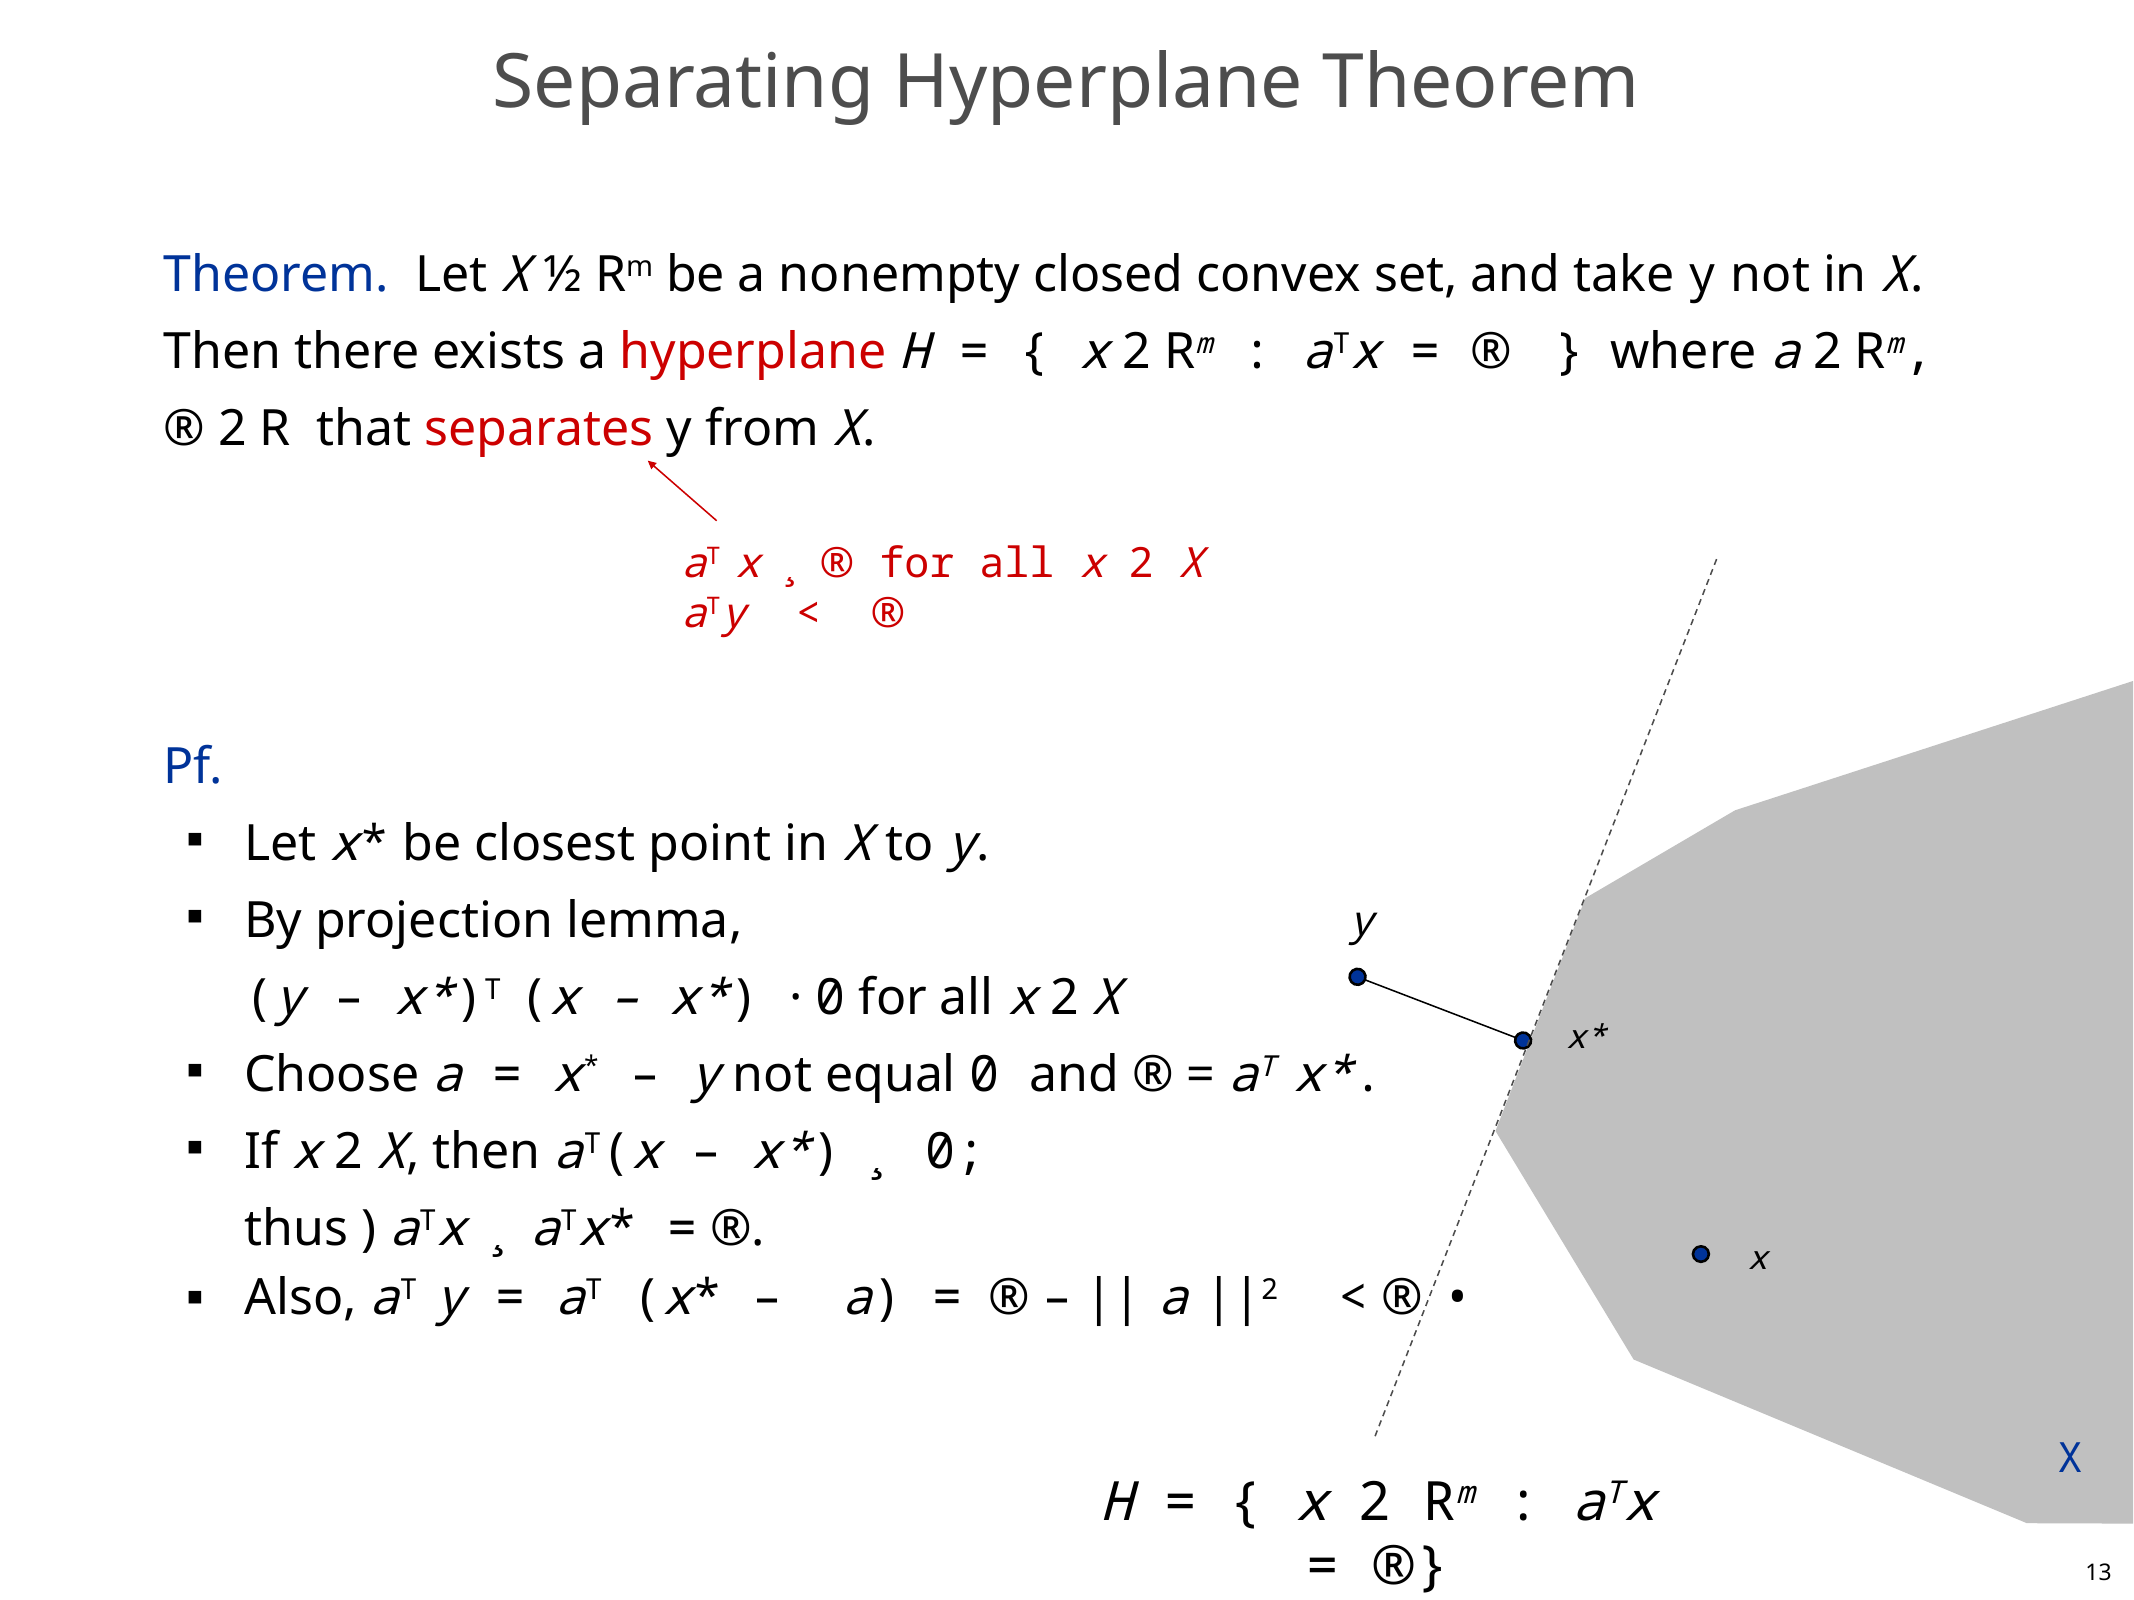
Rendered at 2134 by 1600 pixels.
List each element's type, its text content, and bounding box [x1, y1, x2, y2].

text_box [1366, 980, 1514, 1037]
text_box aT x ¸ ® for all x 2 X aTy < ® [659, 524, 1225, 647]
text_box X [2014, 1419, 2126, 1492]
text_box [647, 460, 717, 521]
text_box [1349, 968, 1366, 985]
text_box H = { x 2 Rm : aTx = ®} [1065, 1455, 1691, 1600]
title Separating Hyperplane Theorem [0, 35, 2134, 143]
slide_number 13 [1691, 1546, 2134, 1600]
text_box x* [1514, 1004, 1658, 1066]
list Theorem. Let X ½ Rm be a nonempty closed convex set, and take y not in X. Then there exists a hyperplane H = { x 2 Rm : aTx = ® } where a 2 Rm, ® 2 R that separates y from X. Pf. Let x* be closest point in X to y. By projection lemma, (y – x*)T (x – x*) · 0 for all x 2 X Choose a = x* – y not equal 0 and ® = aT x*. If x 2 X, then aT(x – x*) ¸ 0; thus ) aTx ¸ aTx* = ®. Also, aT y = aT (x* – a) = ® – || a ||2 < ® • [141, 213, 2027, 1476]
text_box x [1686, 1225, 1829, 1287]
text_box [1495, 680, 2134, 1524]
text_box y [1289, 883, 1433, 955]
text_box [1515, 1032, 1532, 1049]
